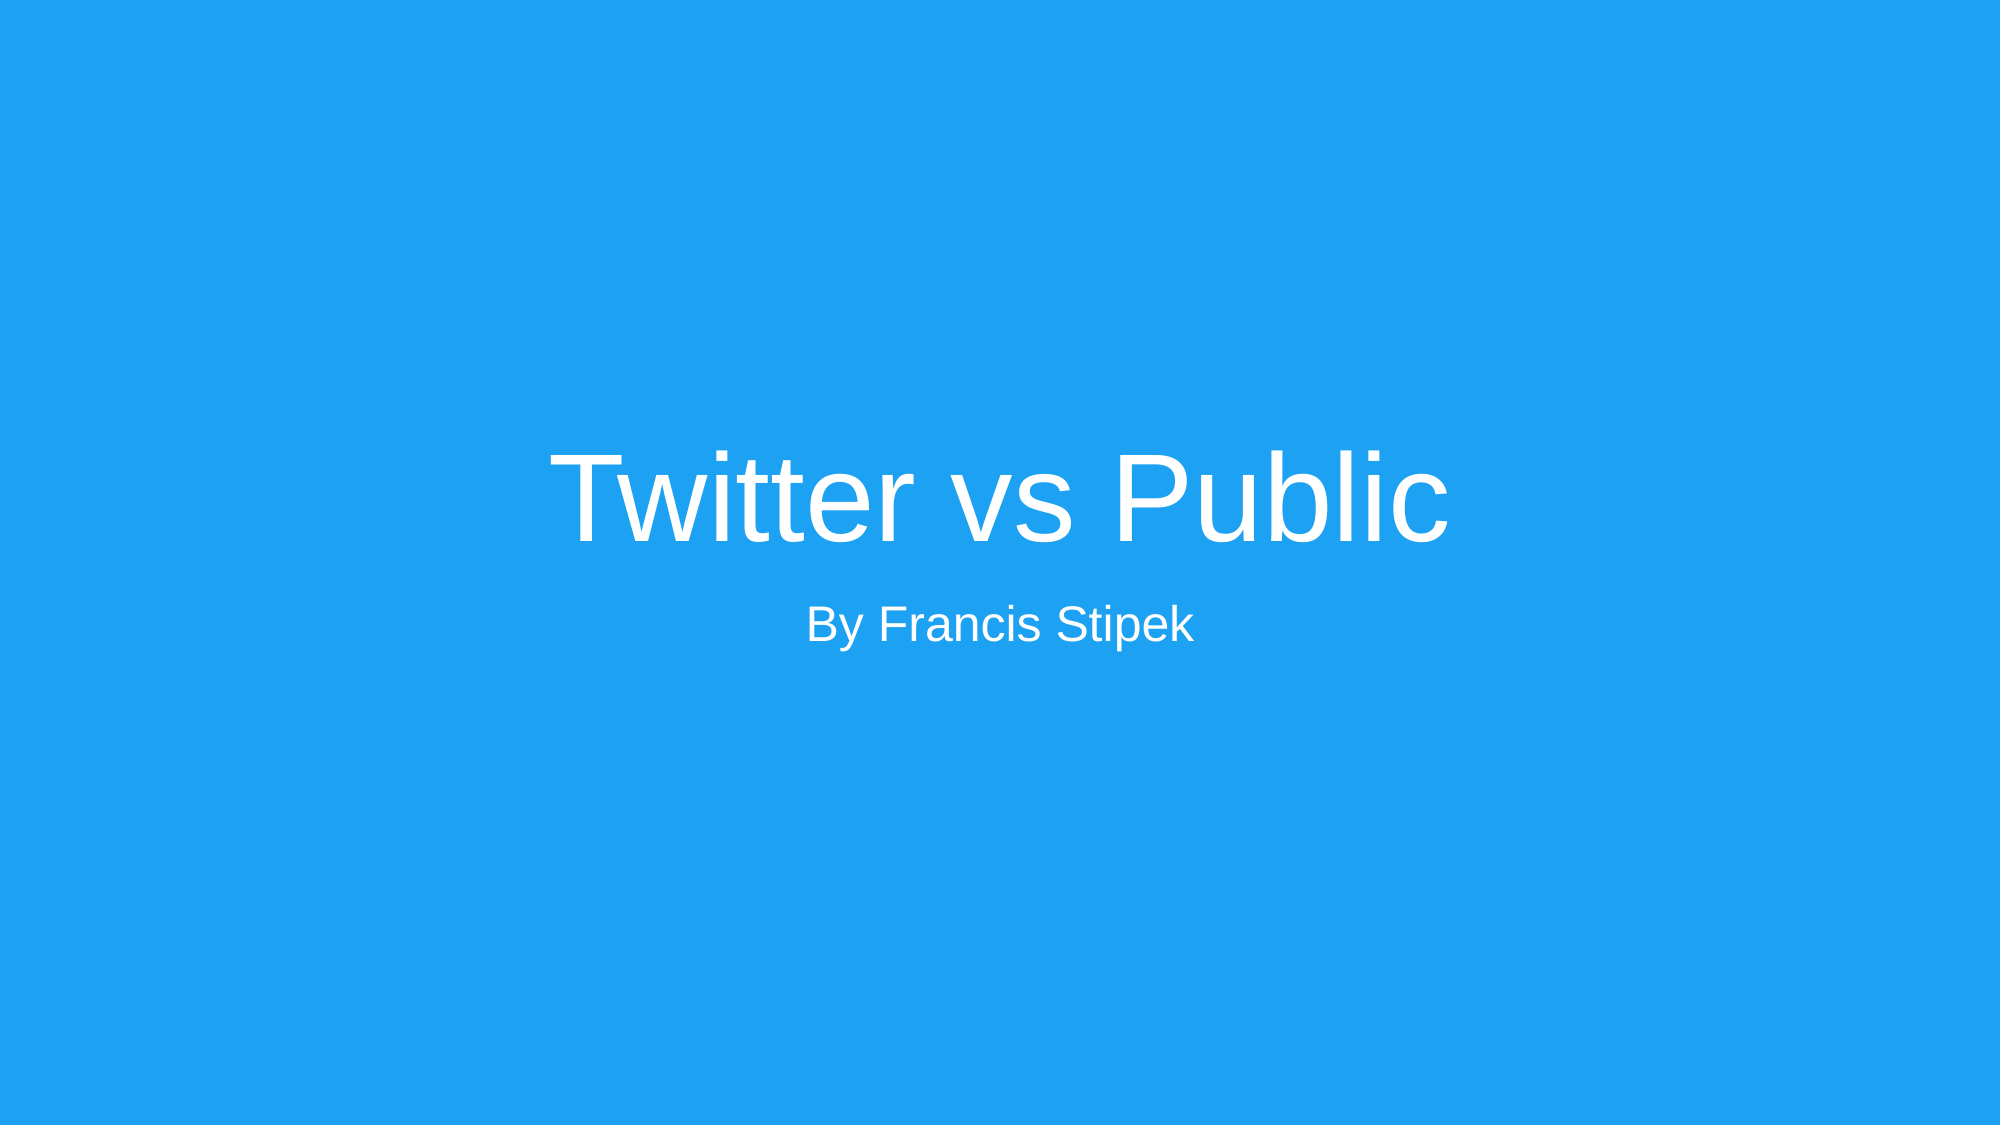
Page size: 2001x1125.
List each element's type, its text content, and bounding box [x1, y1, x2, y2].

subtitle By Francis Stipek [249, 590, 1750, 863]
title Twitter vs Public [249, 184, 1750, 576]
